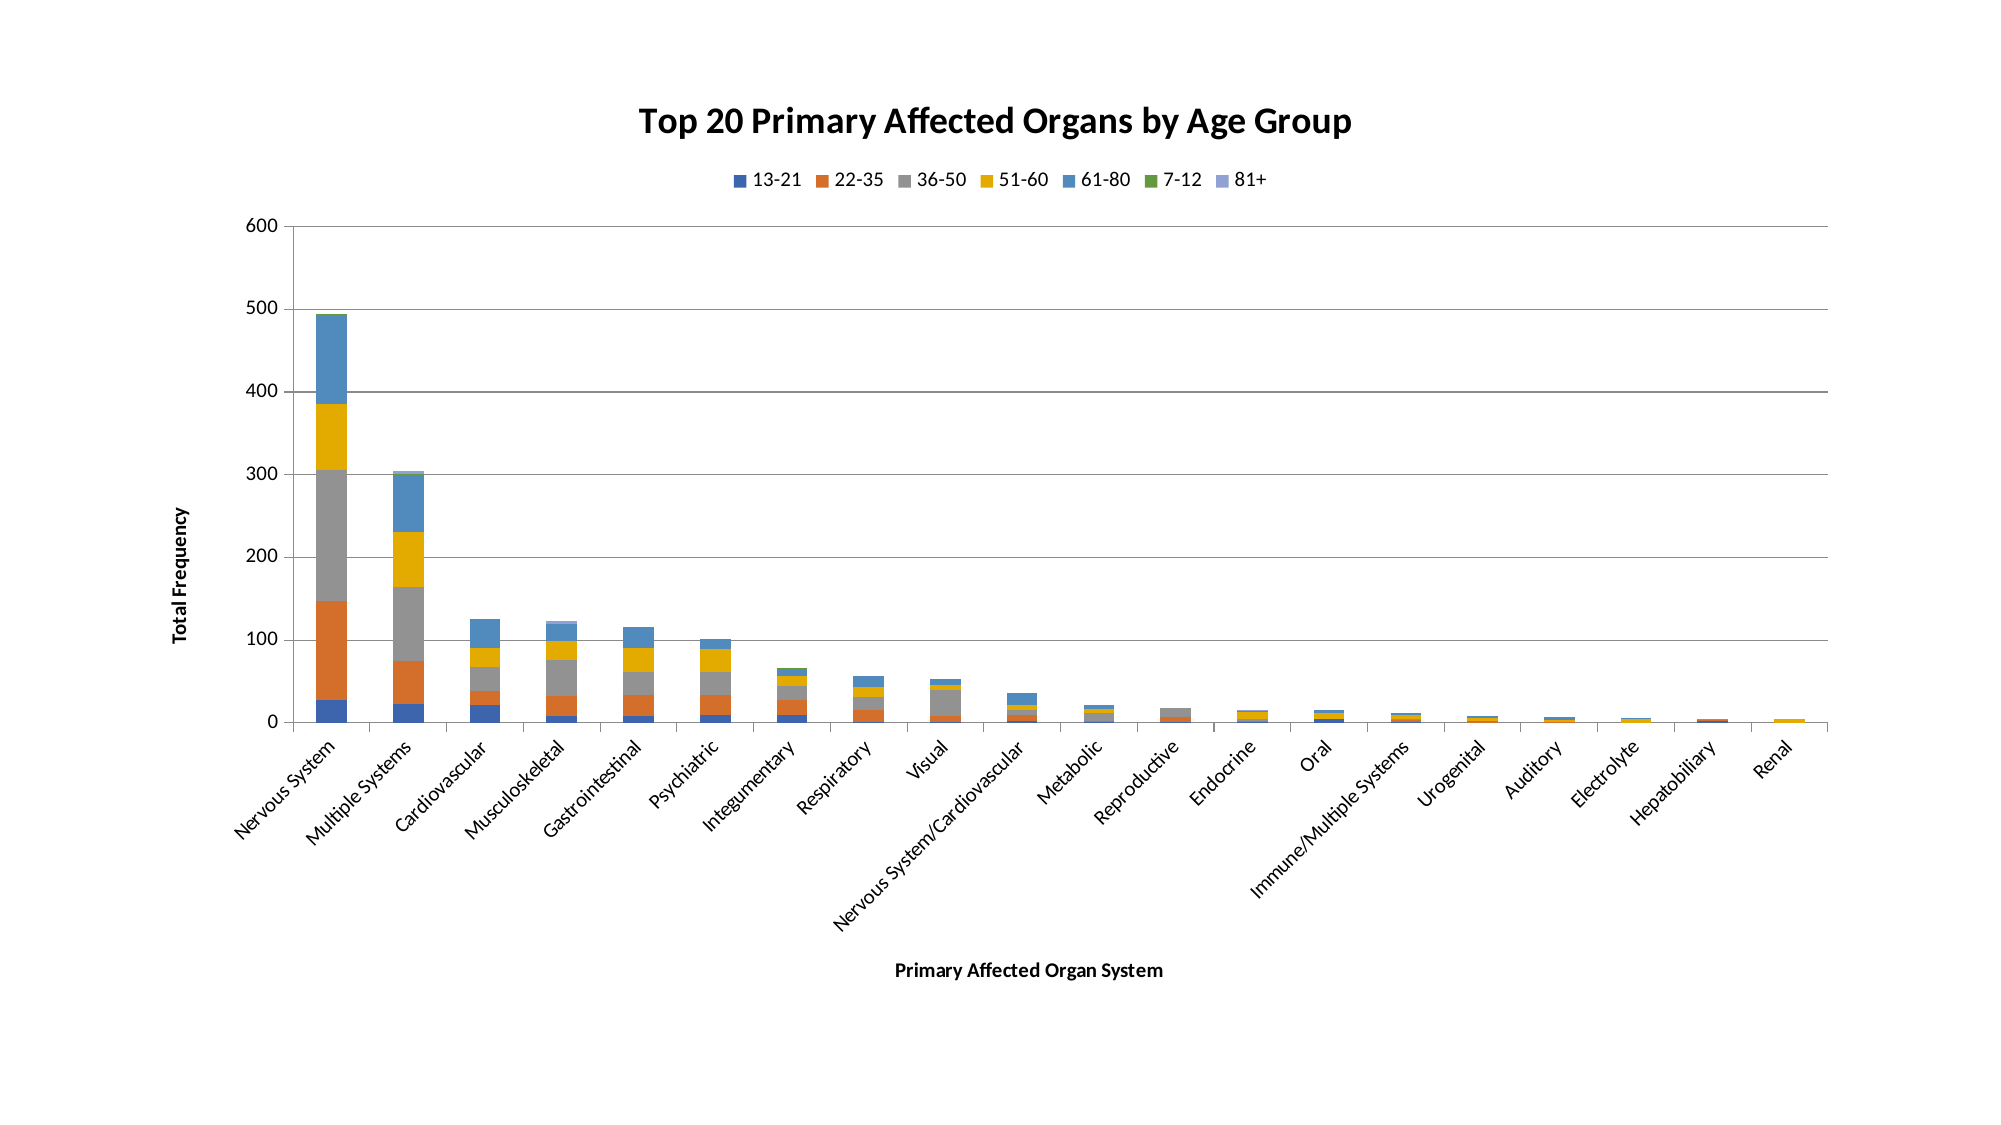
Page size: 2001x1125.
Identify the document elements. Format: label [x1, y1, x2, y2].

chart [137, 67, 1863, 1014]
